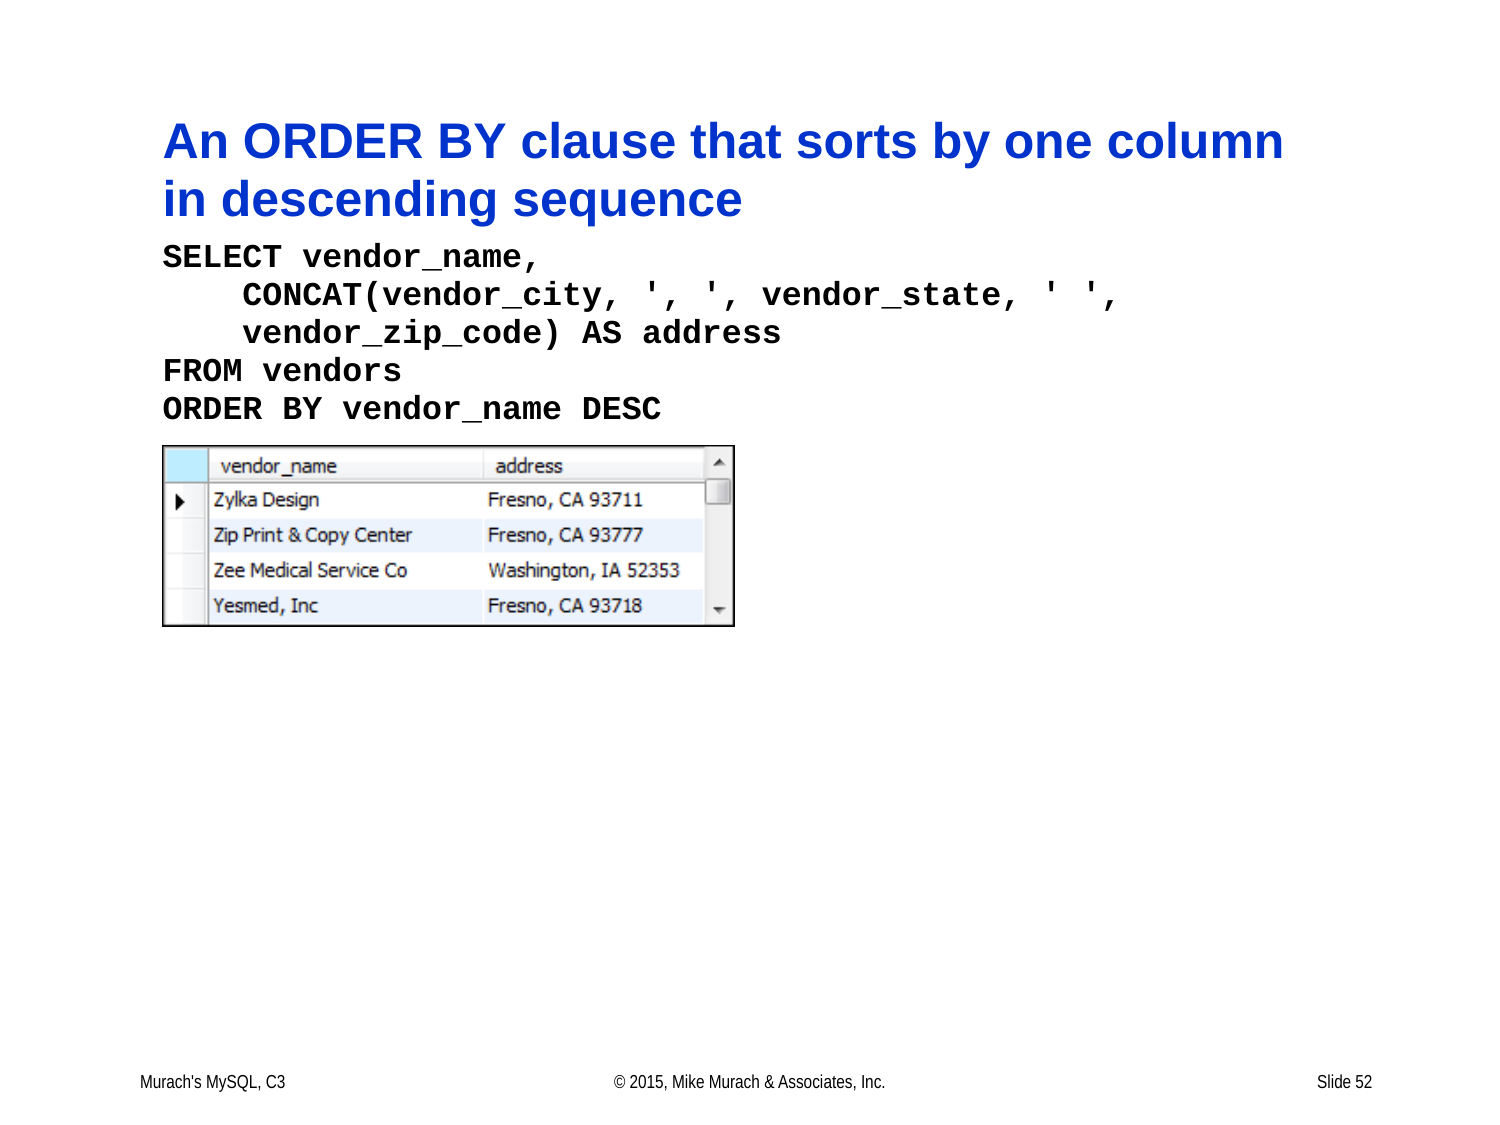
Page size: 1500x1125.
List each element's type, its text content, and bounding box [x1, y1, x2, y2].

footer © 2015, Mike Murach & Associates, Inc. [474, 1024, 1026, 1101]
slide_number Slide 52 [1074, 1024, 1388, 1101]
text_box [162, 112, 1361, 477]
picture [162, 444, 735, 627]
slide_number Murach's MySQL, C3 [124, 1024, 451, 1101]
